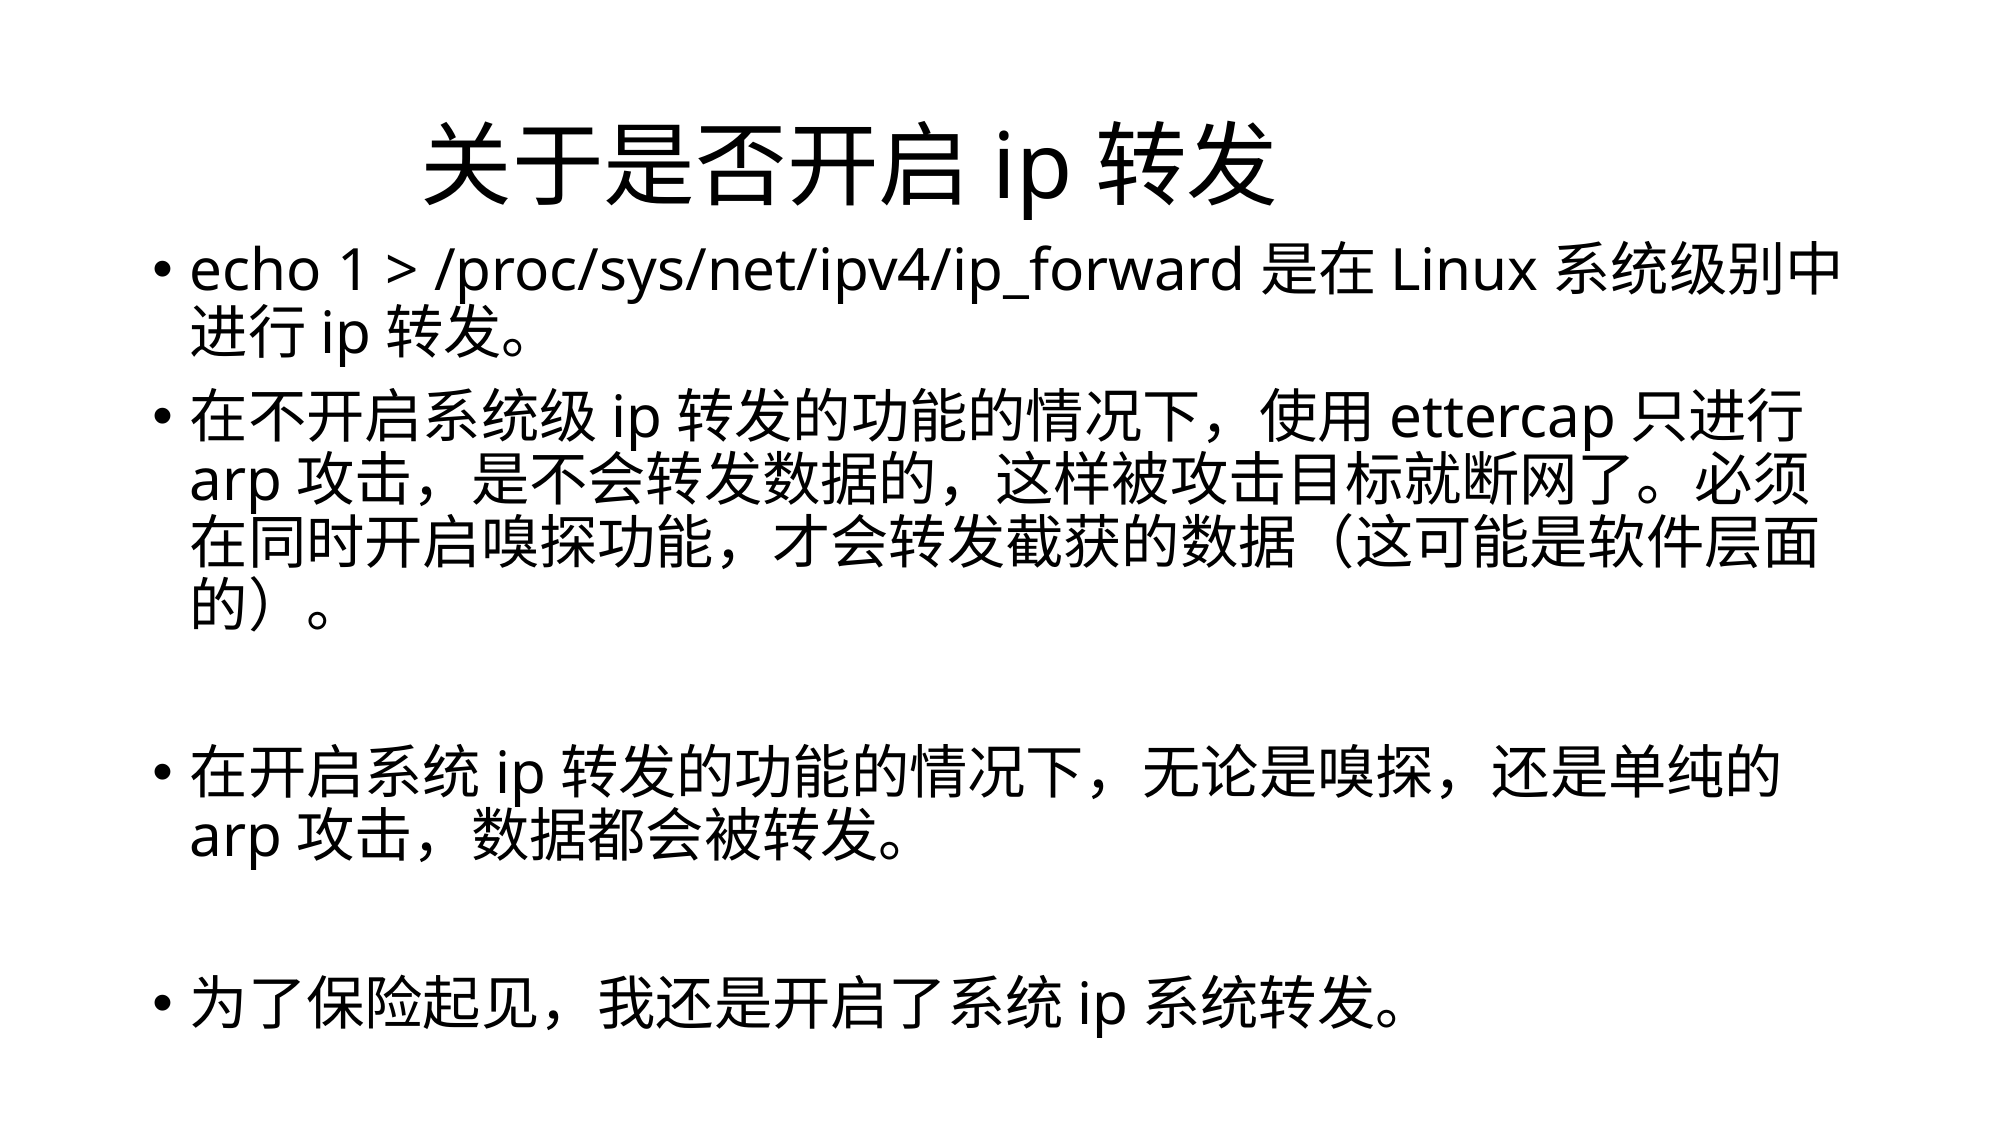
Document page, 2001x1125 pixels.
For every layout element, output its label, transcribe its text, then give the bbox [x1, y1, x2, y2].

title 关于是否开启ip转发 [137, 59, 1863, 232]
list echo 1 > /proc/sys/net/ipv4/ip_forward是在Linux系统级别中进行ip转发。 在不开启系统级ip转发的功能的情况下，使用ettercap只进行arp攻击，是不会转发数据的，这样被攻击目标就断网了。必须在同时开启嗅探功能，才会转发截获的数据（这可能是软件层面的）。 在开启系统ip转发的功能的情况下，无论是嗅探，还是单纯的arp攻击，数据都会被转发。 为了保险起见，我还是开启了系统ip系统转发。 [137, 232, 1863, 1089]
